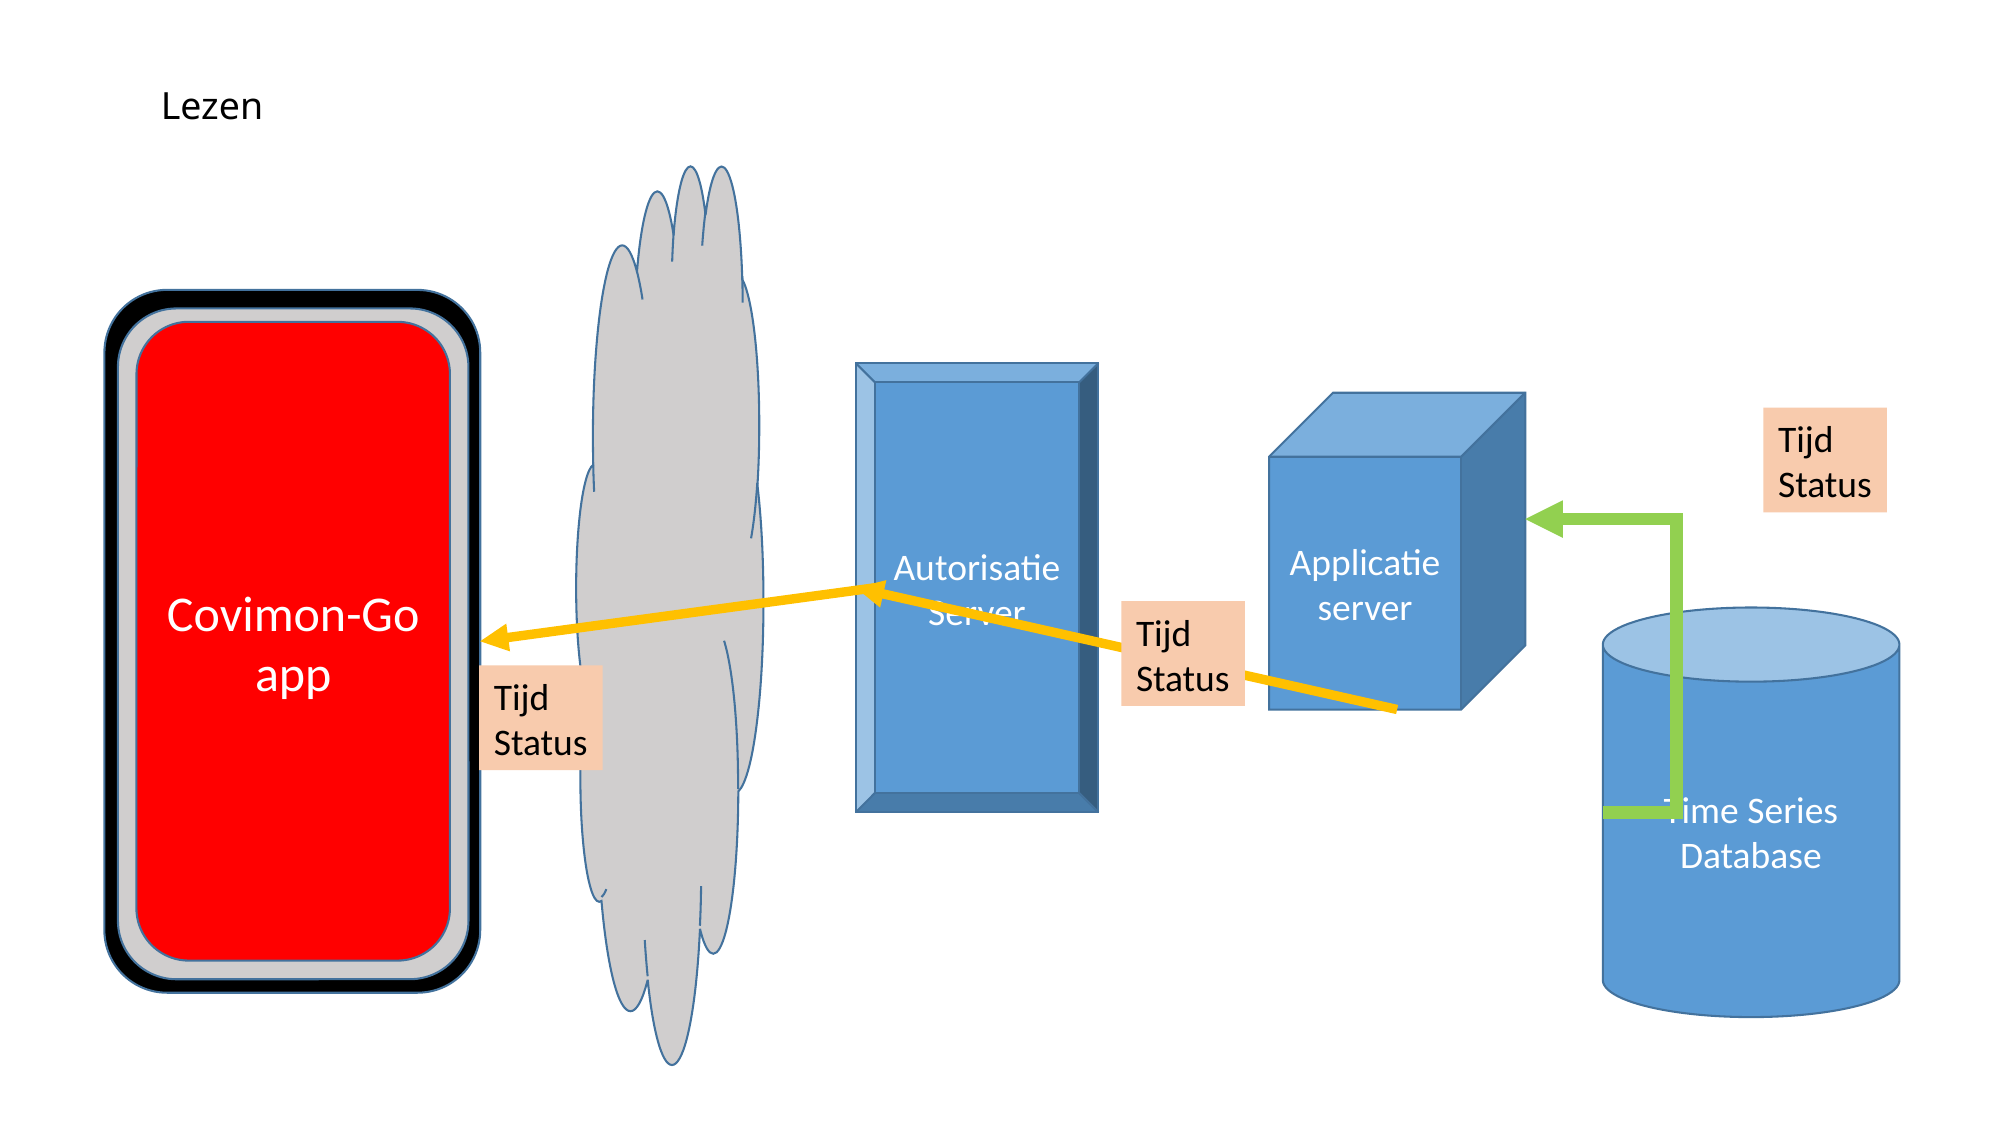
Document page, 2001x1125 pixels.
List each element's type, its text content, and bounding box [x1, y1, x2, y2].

text_box Autorisatie Server [854, 599, 1100, 814]
text_box [103, 288, 482, 994]
text_box [575, 165, 765, 587]
text_box Time Series Database [1601, 606, 1901, 1019]
text_box Autorisatie Server [854, 362, 1100, 633]
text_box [480, 587, 875, 642]
text_box Lezen [146, 74, 279, 135]
text_box Tijd Status [1763, 407, 1887, 513]
text_box [577, 642, 764, 1067]
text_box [1525, 519, 1752, 608]
text_box Applicatie server [1268, 391, 1527, 711]
text_box [116, 307, 470, 981]
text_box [1079, 583, 1270, 588]
text_box Covimon-Go app [135, 320, 451, 962]
text_box Tijd Status [479, 665, 603, 771]
text_box Tijd Status [1121, 601, 1245, 706]
